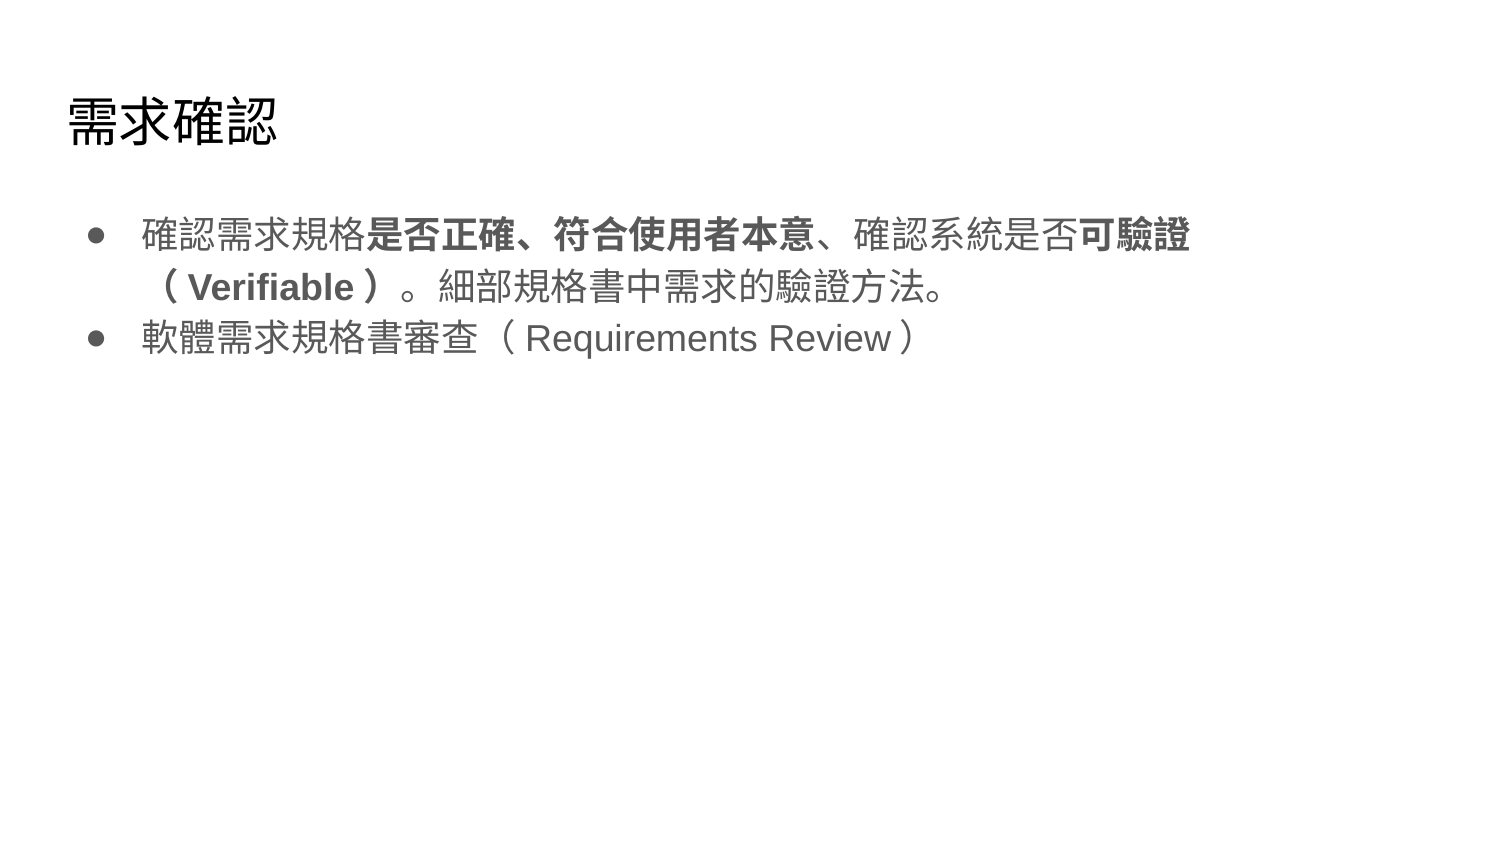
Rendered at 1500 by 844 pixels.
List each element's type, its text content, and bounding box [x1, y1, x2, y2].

title 需求確認 [51, 72, 1449, 167]
list 確認需求規格是否正確、符合使用者本意、確認系統是否可驗證（Verifiable）。細部規格書中需求的驗證方法。 軟體需求規格書審查（Requirements Review） [51, 189, 1449, 750]
